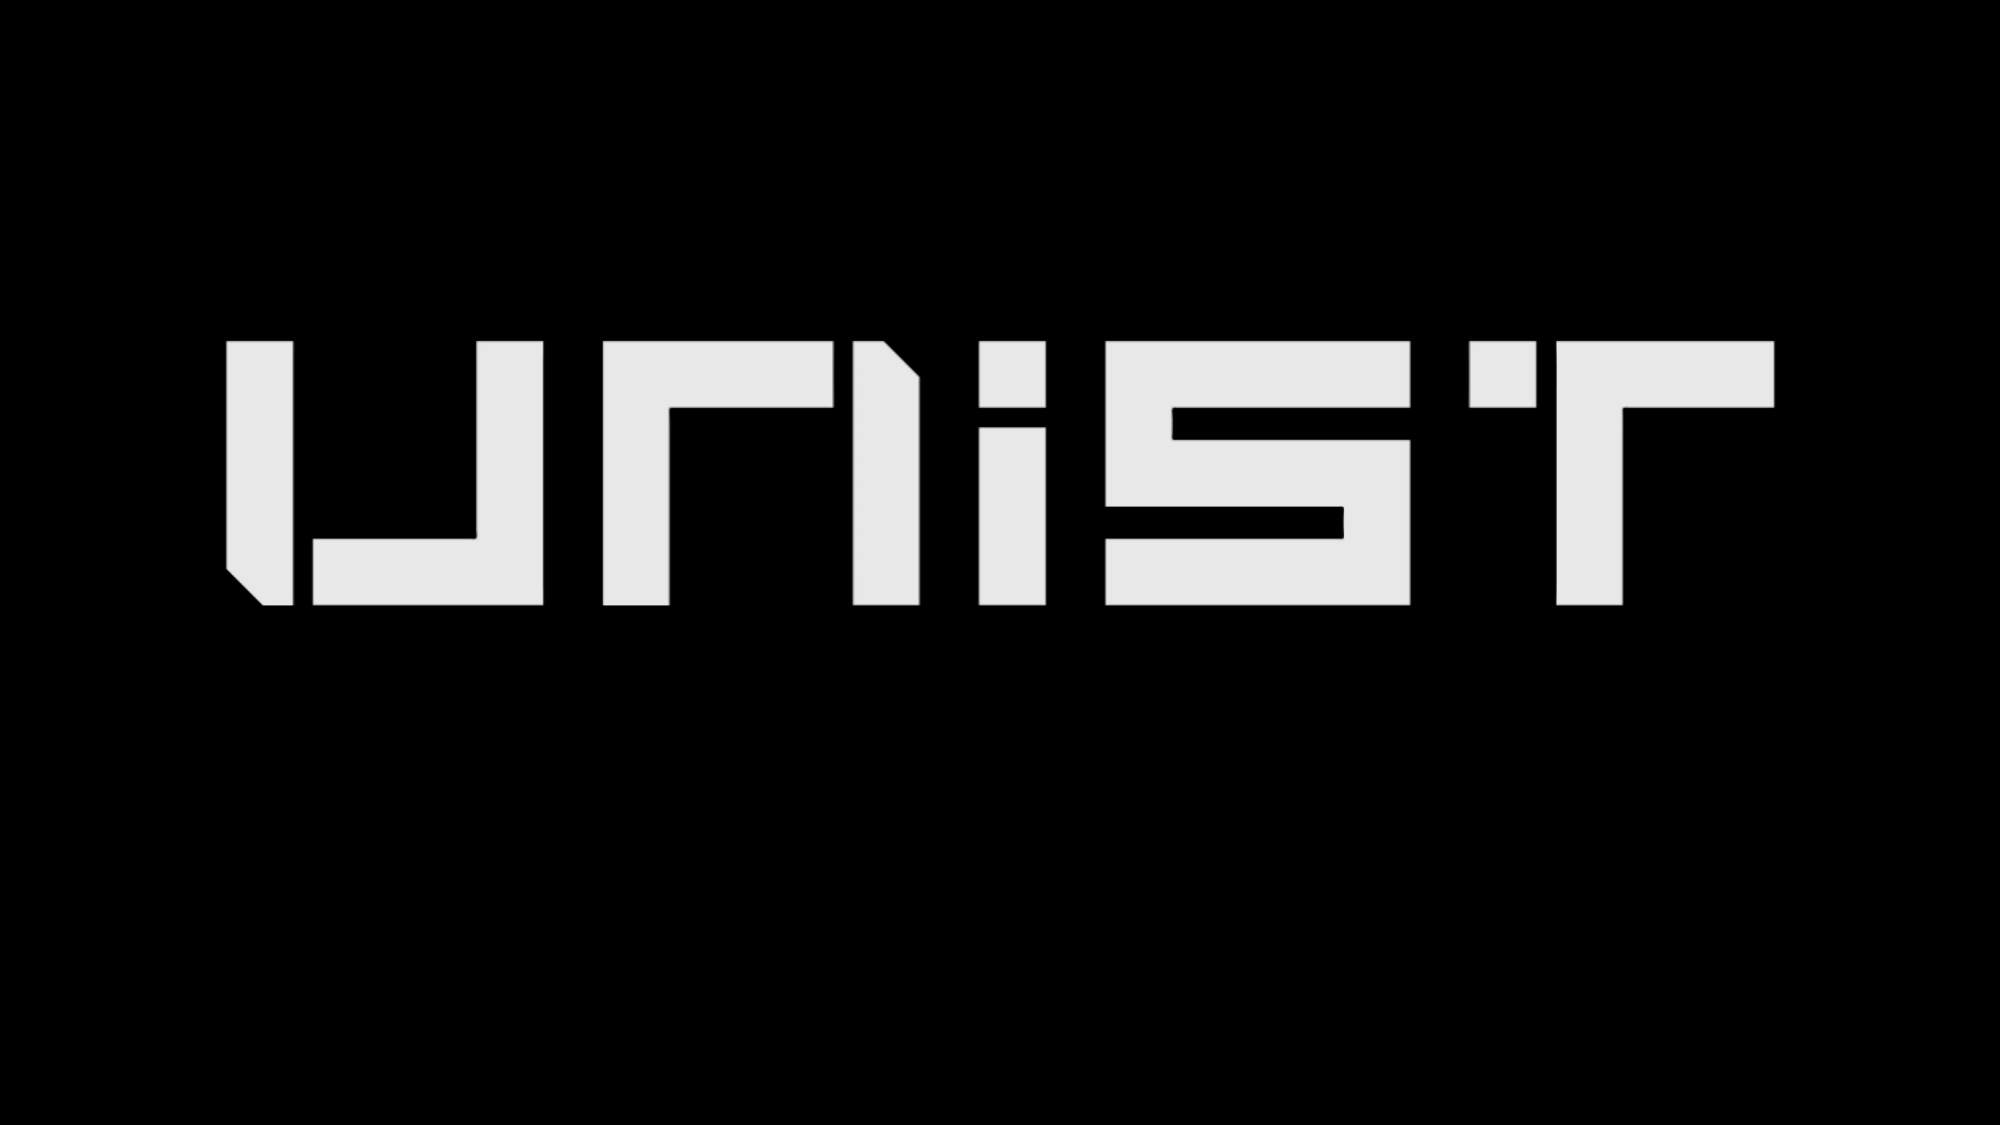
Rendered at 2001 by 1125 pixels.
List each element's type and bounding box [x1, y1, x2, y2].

picture [218, 330, 1782, 617]
